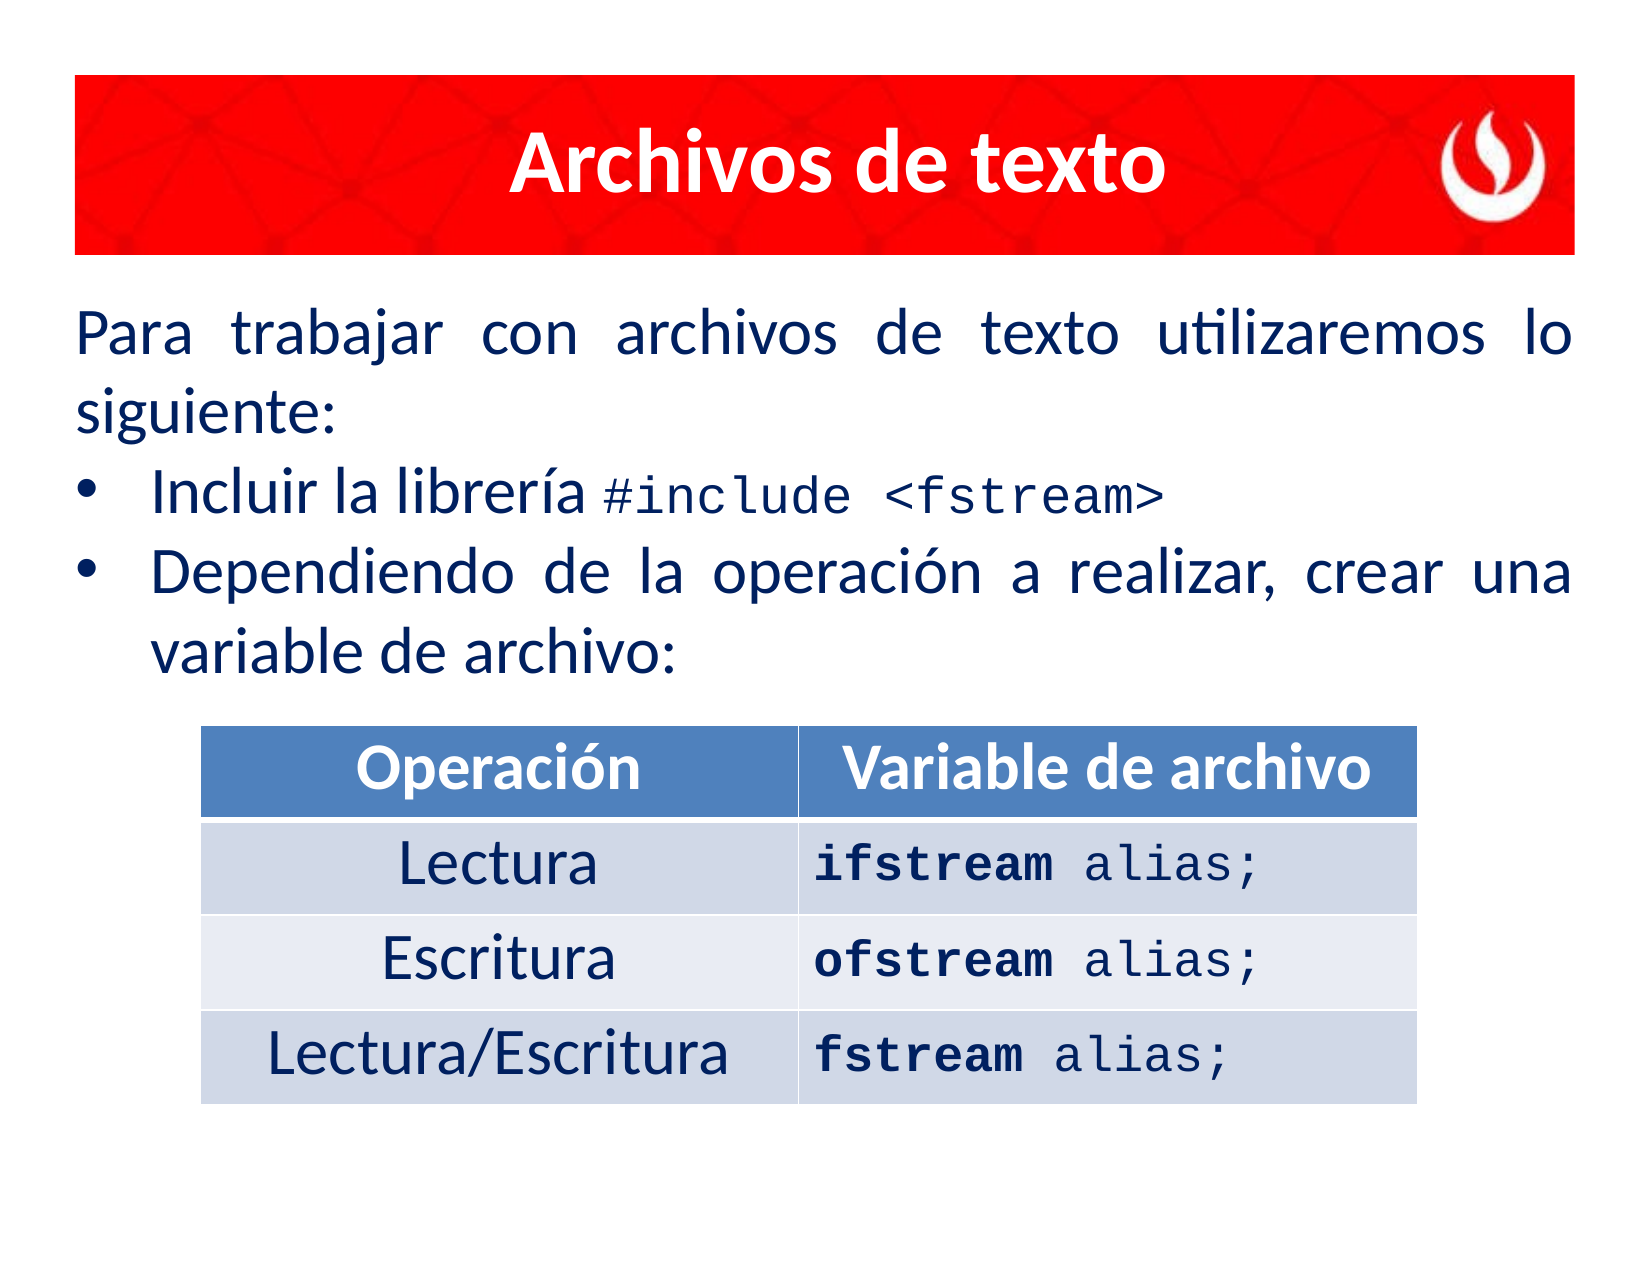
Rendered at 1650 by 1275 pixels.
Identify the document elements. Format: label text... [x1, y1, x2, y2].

table_cell ofstream alias; [799, 916, 1417, 1009]
table_cell Lectura/Escritura [201, 1011, 798, 1104]
text_box Para trabajar con archivos de texto utilizaremos lo siguiente: Incluir la librería #include <fstream> Dependiendo de la operación a realizar, crear una variable de archivo: [74, 287, 1575, 688]
table_cell Escritura [201, 916, 798, 1009]
table_cell ifstream alias; [799, 823, 1417, 914]
picture [74, 75, 1575, 255]
title Archivos de texto [99, 98, 1575, 287]
table_cell Lectura [201, 823, 798, 914]
table_cell fstream alias; [799, 1011, 1417, 1104]
table_header Variable de archivo [799, 726, 1417, 817]
table_header Operación [201, 726, 798, 817]
